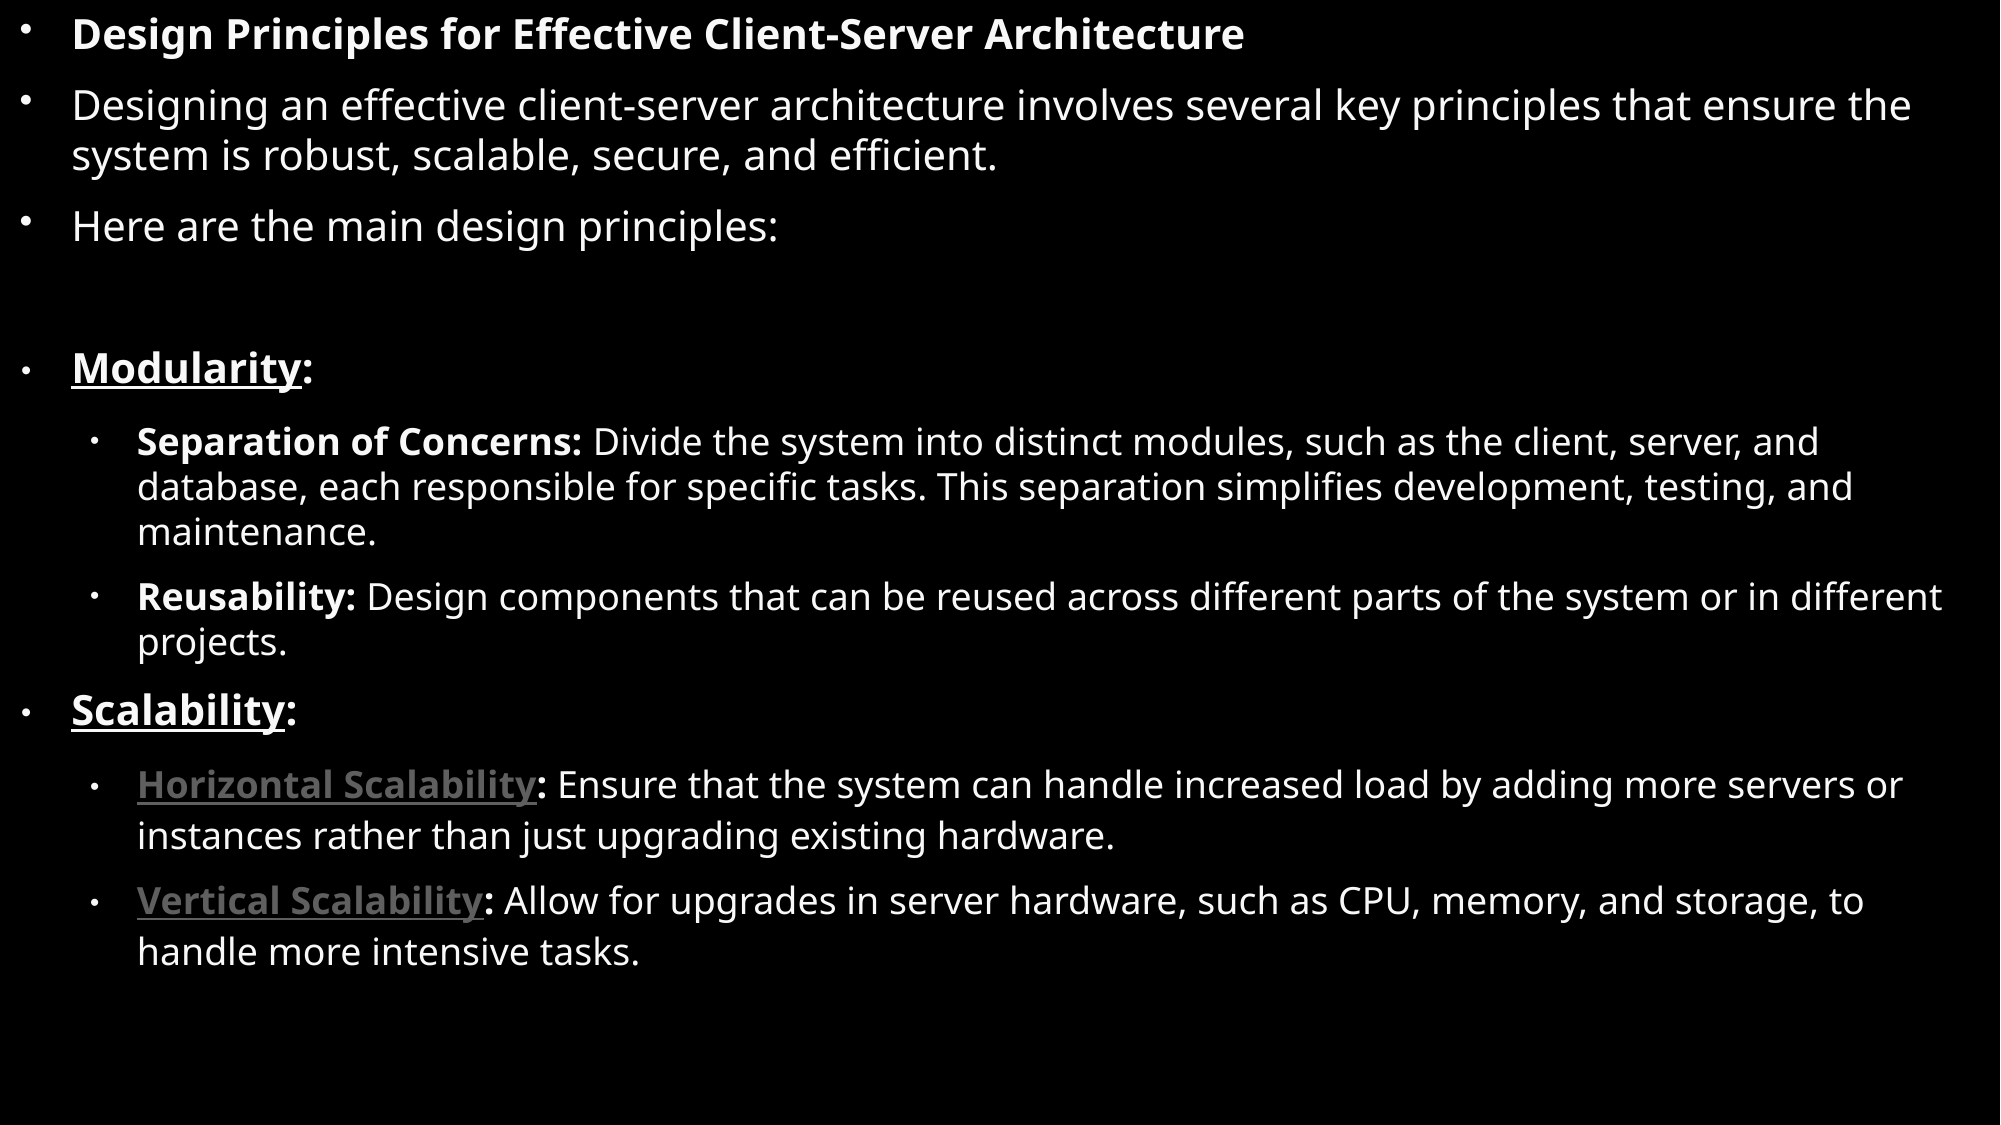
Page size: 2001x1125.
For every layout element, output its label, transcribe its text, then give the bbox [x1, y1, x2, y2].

list Design Principles for Effective Client-Server Architecture Designing an effective client-server architecture involves several key principles that ensure the system is robust, scalable, secure, and efficient. Here are the main design principles: Modularity: Separation of Concerns: Divide the system into distinct modules, such as the client, server, and database, each responsible for specific tasks. This separation simplifies development, testing, and maintenance. Reusability: Design components that can be reused across different parts of the system or in different projects. Scalability: Horizontal Scalability: Ensure that the system can handle increased load by adding more servers or instances rather than just upgrading existing hardware. Vertical Scalability: Allow for upgrades in server hardware, such as CPU, memory, and storage, to handle more intensive tasks. [0, 0, 2000, 1125]
